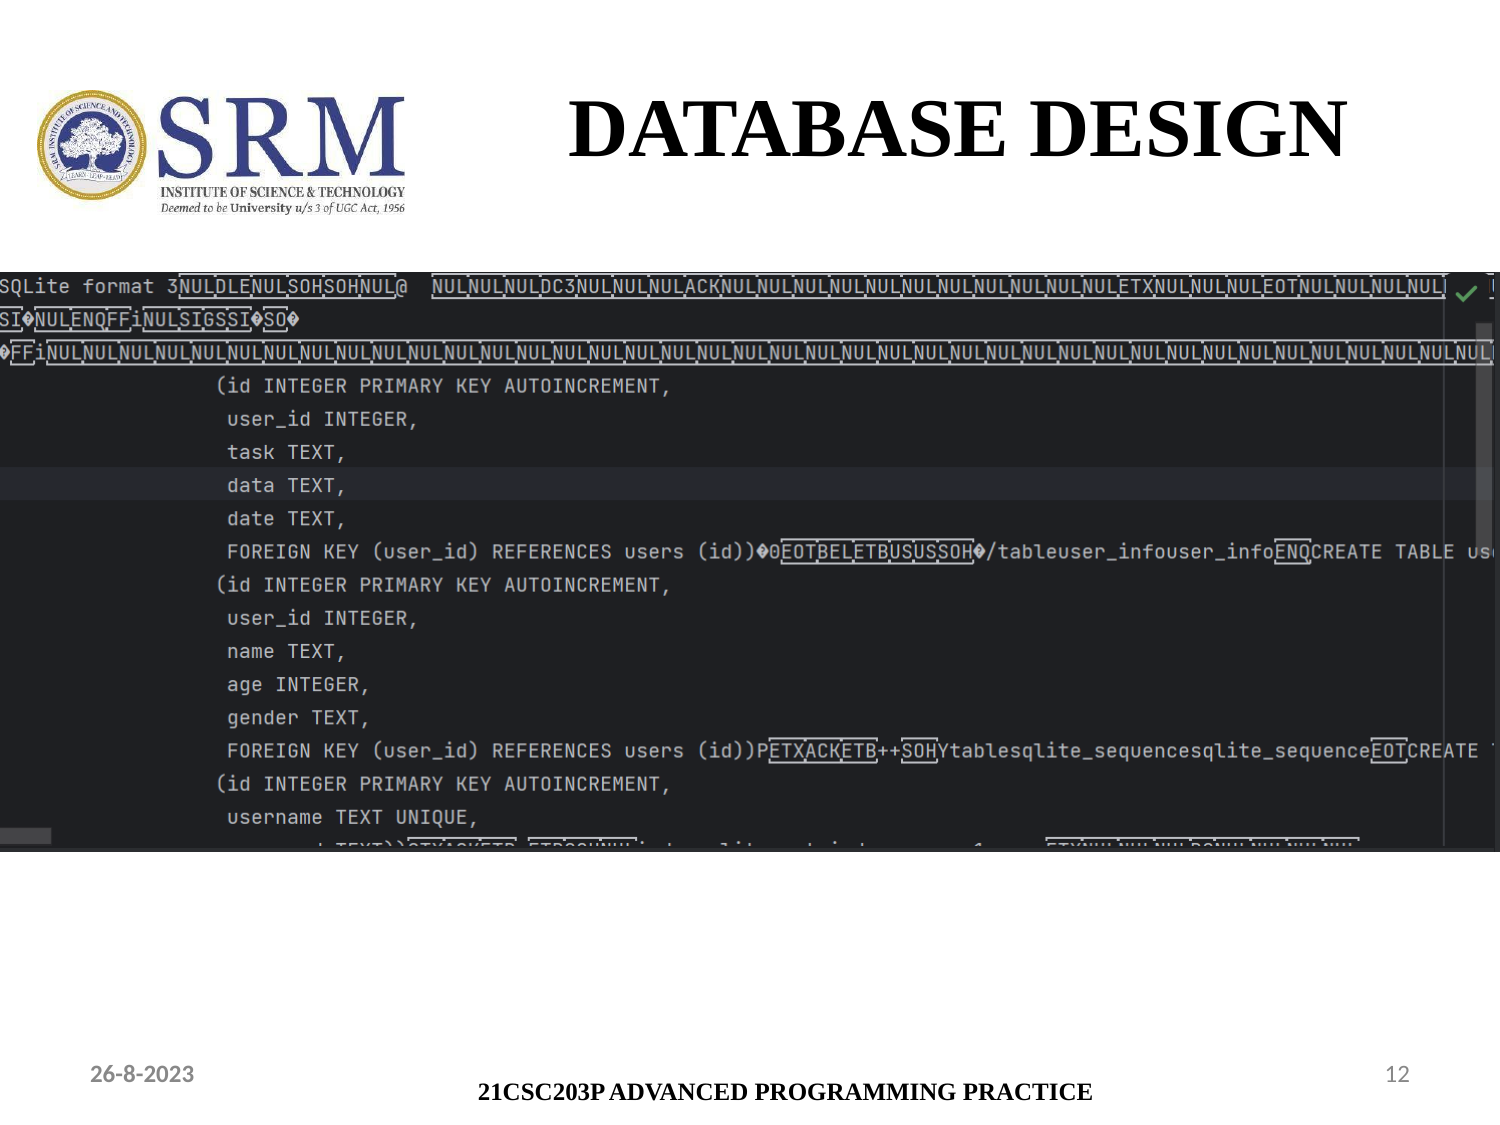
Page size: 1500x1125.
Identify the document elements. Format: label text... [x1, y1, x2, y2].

slide_number 12 [1074, 1042, 1425, 1103]
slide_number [75, 1042, 425, 1103]
footer 21CSC203P ADVANCED PROGRAMMING PRACTICE [425, 1075, 1147, 1125]
picture [0, 272, 1500, 853]
picture [37, 90, 405, 215]
text_box DATABASE DESIGN [553, 65, 1364, 181]
